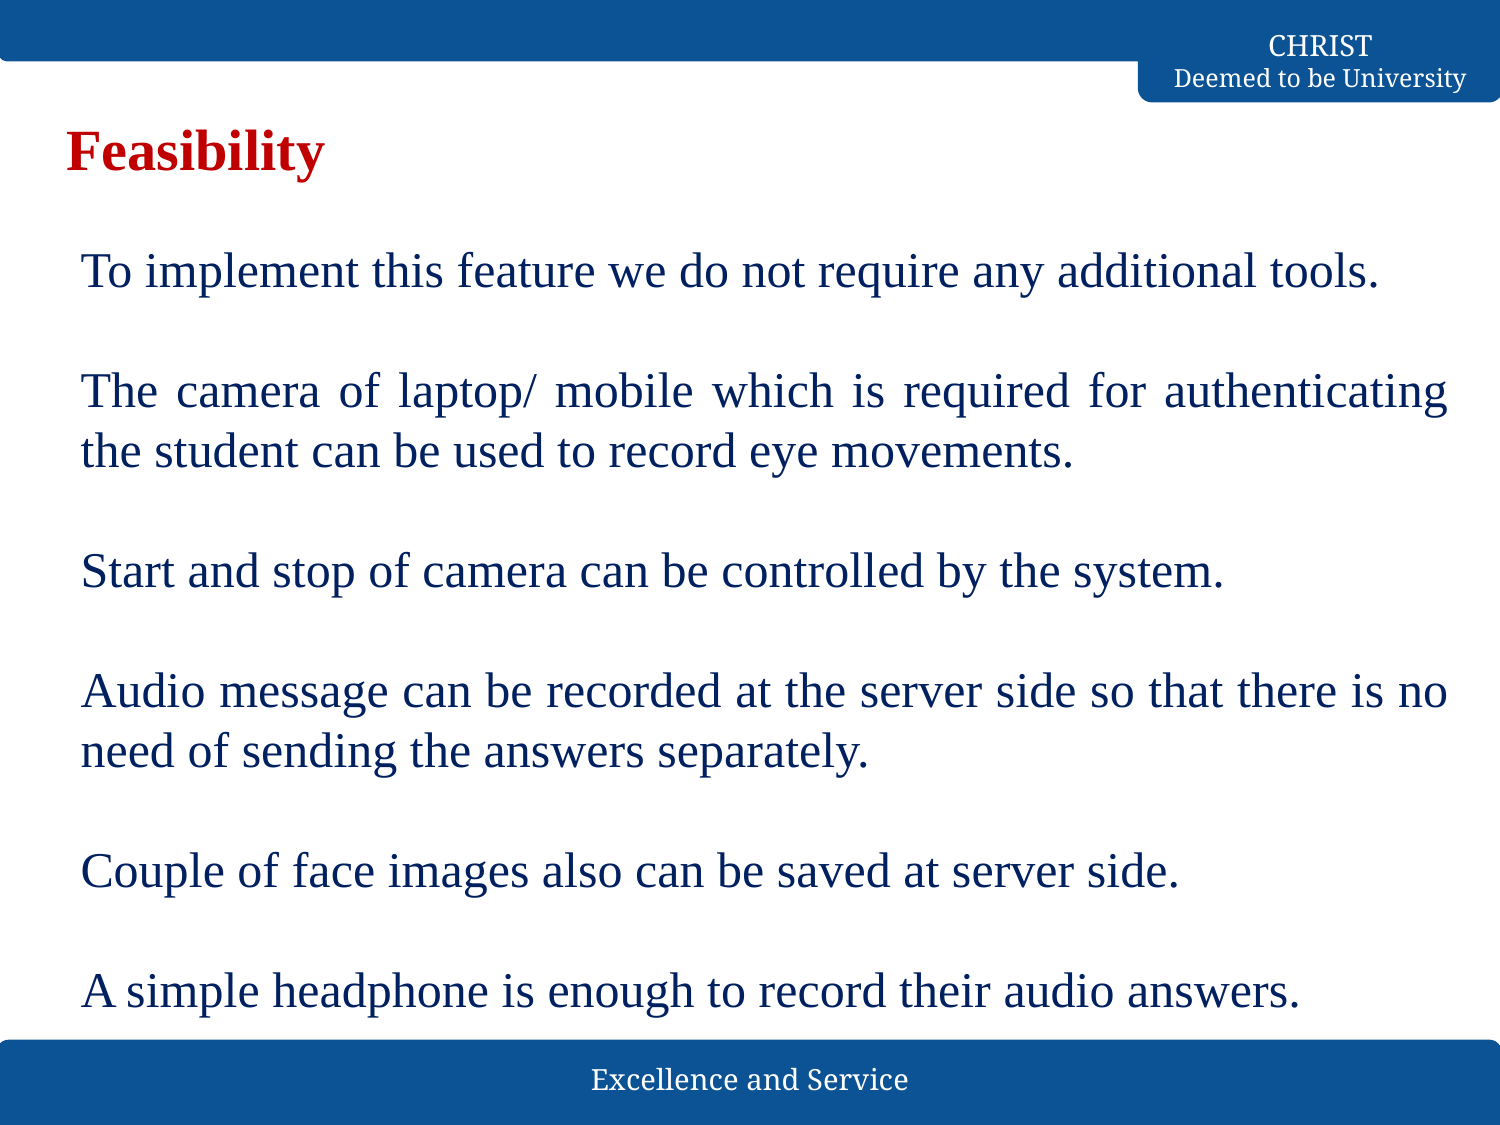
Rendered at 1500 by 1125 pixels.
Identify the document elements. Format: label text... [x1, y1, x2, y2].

list To implement this feature we do not require any additional tools. The camera of laptop/ mobile which is required for authenticating the student can be used to record eye movements. Start and stop of camera can be controlled by the system. Audio message can be recorded at the server side so that there is no need of sending the answers separately. Couple of face images also can be saved at server side. A simple headphone is enough to record their audio answers. [51, 222, 1465, 1031]
title Feasibility [51, 97, 1449, 222]
